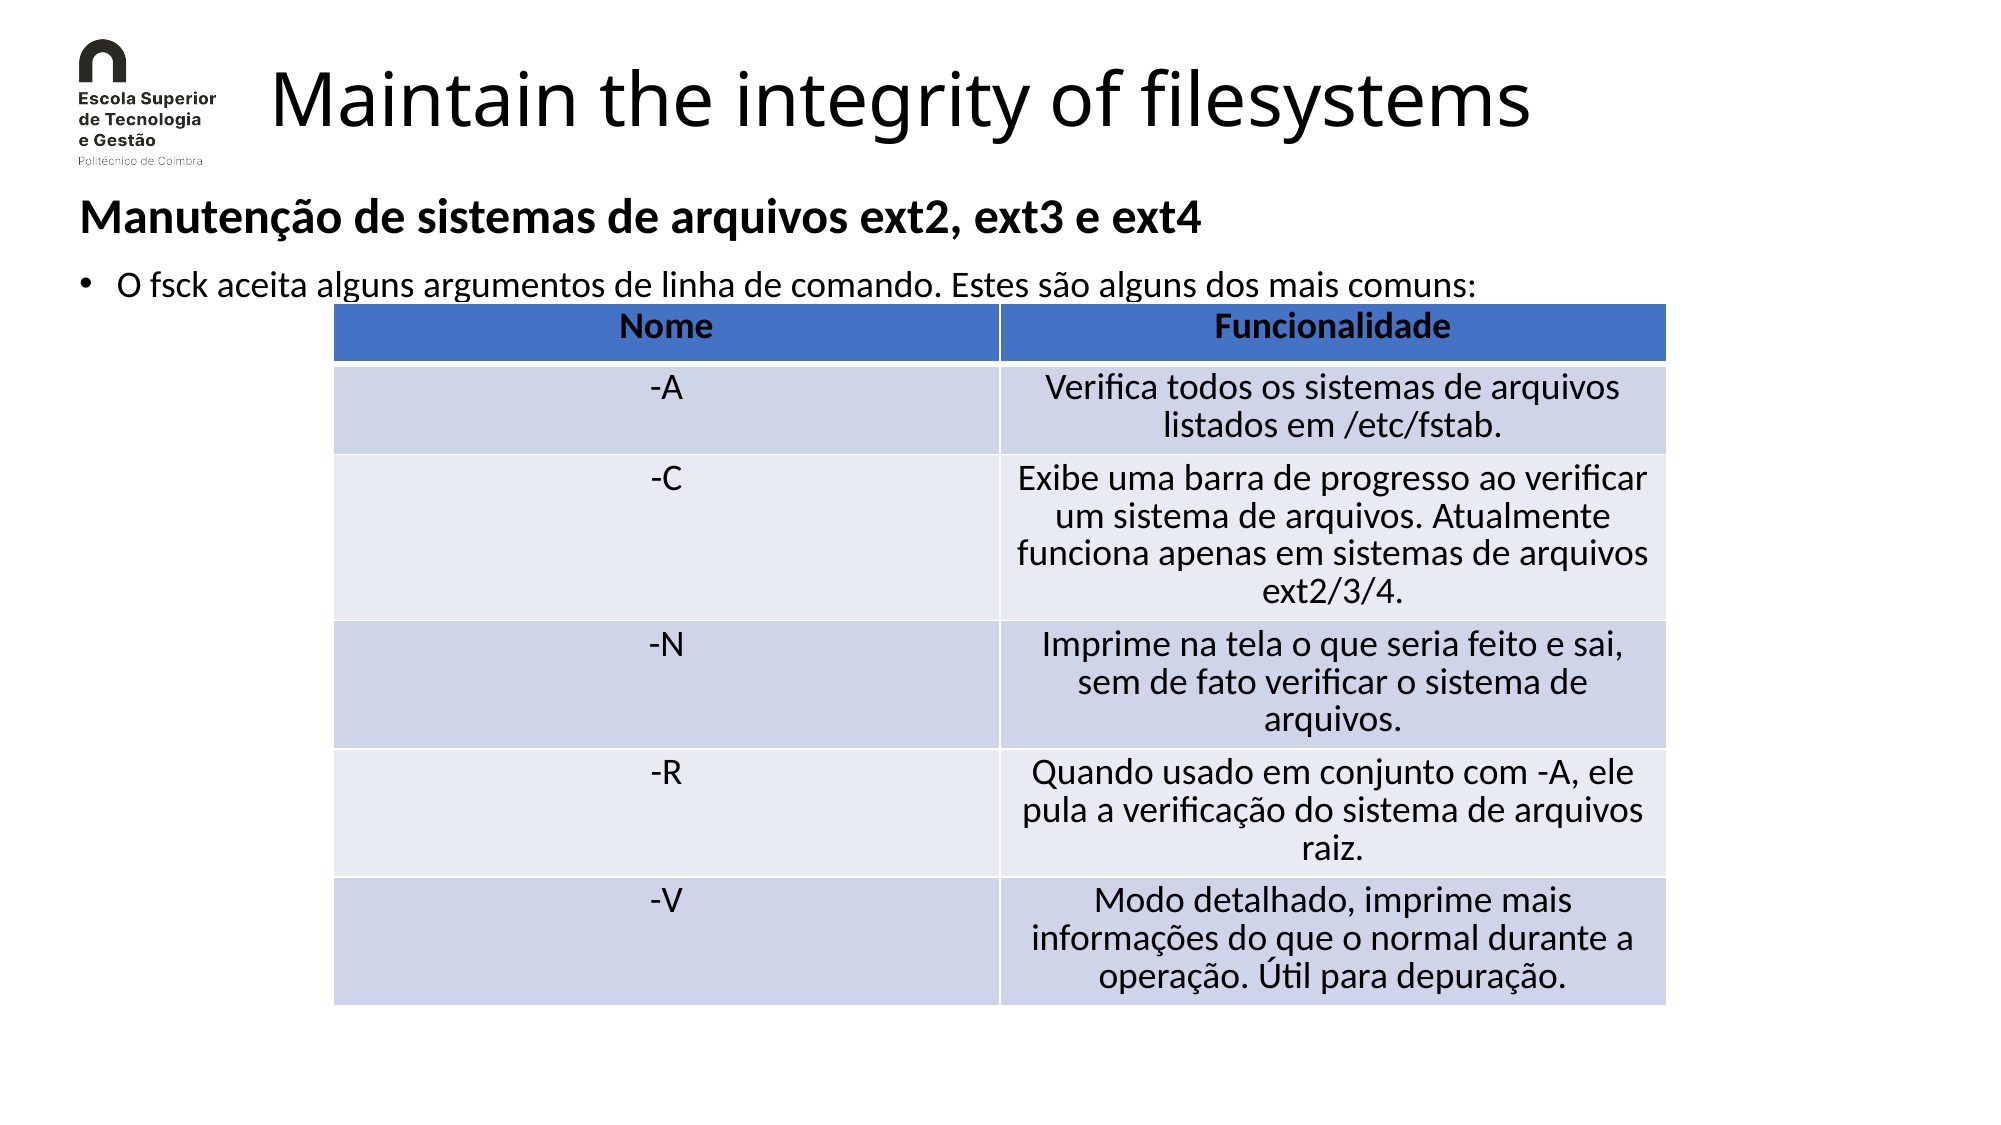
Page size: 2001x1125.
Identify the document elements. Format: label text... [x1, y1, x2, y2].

table_cell -R [334, 750, 999, 876]
table_cell Verifica todos os sistemas de arquivos listados em /etc/fstab. [1001, 367, 1666, 454]
title Maintain the integrity of filesystems [254, 39, 1940, 165]
table_cell -N [334, 621, 999, 748]
table_cell Imprime na tela o que seria feito e sai, sem de fato verificar o sistema de arquivos. [1001, 621, 1666, 748]
table_cell Exibe uma barra de progresso ao verificar um sistema de arquivos. Atualmente funciona apenas em sistemas de arquivos ext2/3/4. [1001, 455, 1666, 620]
table_cell -C [334, 455, 999, 620]
table_cell -A [334, 367, 999, 454]
table_cell -V [334, 878, 999, 1005]
table_header Funcionalidade [1001, 304, 1666, 361]
list Manutenção de sistemas de arquivos ext2, ext3 e ext4 O fsck aceita alguns argumentos de linha de comando. Estes são alguns dos mais comuns: [64, 182, 1940, 1115]
table_header Nome [334, 304, 999, 361]
table_cell Modo detalhado, imprime mais informações do que o normal durante a operação. Útil para depuração. [1001, 878, 1666, 1005]
picture [79, 39, 216, 165]
table_cell Quando usado em conjunto com -A, ele pula a verificação do sistema de arquivos raiz. [1001, 750, 1666, 876]
